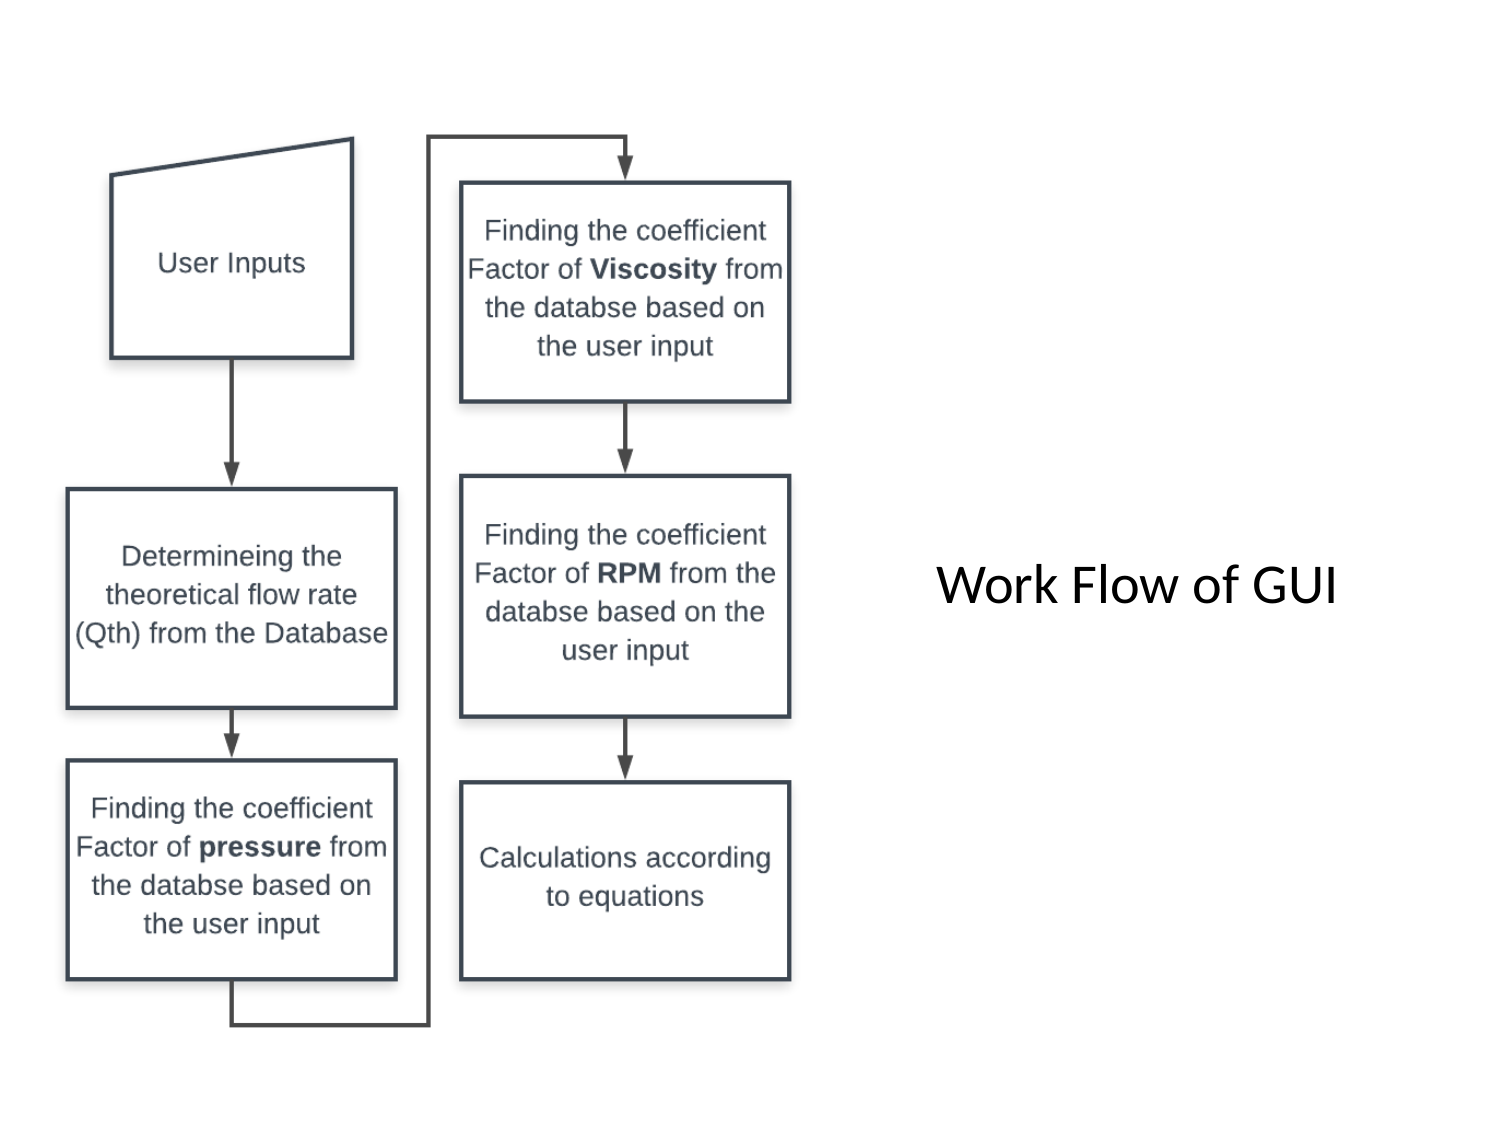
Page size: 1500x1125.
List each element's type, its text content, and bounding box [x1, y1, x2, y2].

picture [24, 93, 833, 1070]
title Work Flow of GUI [837, 434, 1500, 729]
